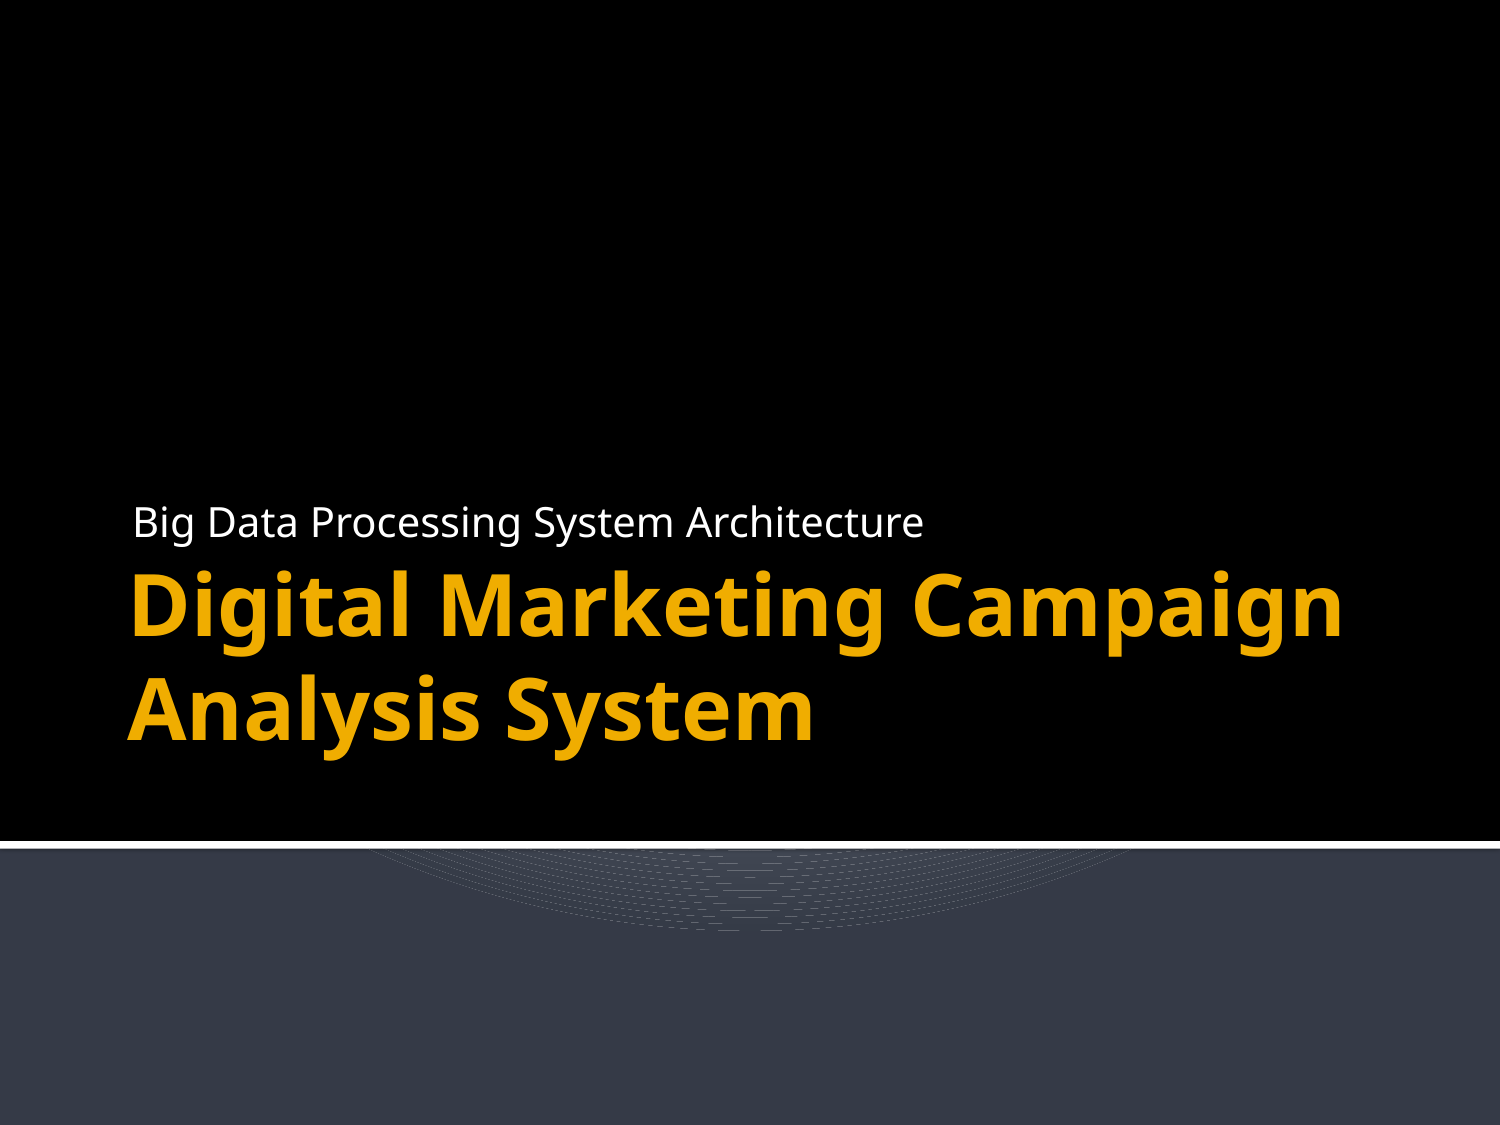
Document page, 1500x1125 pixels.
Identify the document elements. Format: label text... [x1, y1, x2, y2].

subtitle Big Data Processing System Architecture [112, 299, 1438, 546]
title Digital Marketing Campaign Analysis System [112, 550, 1438, 825]
